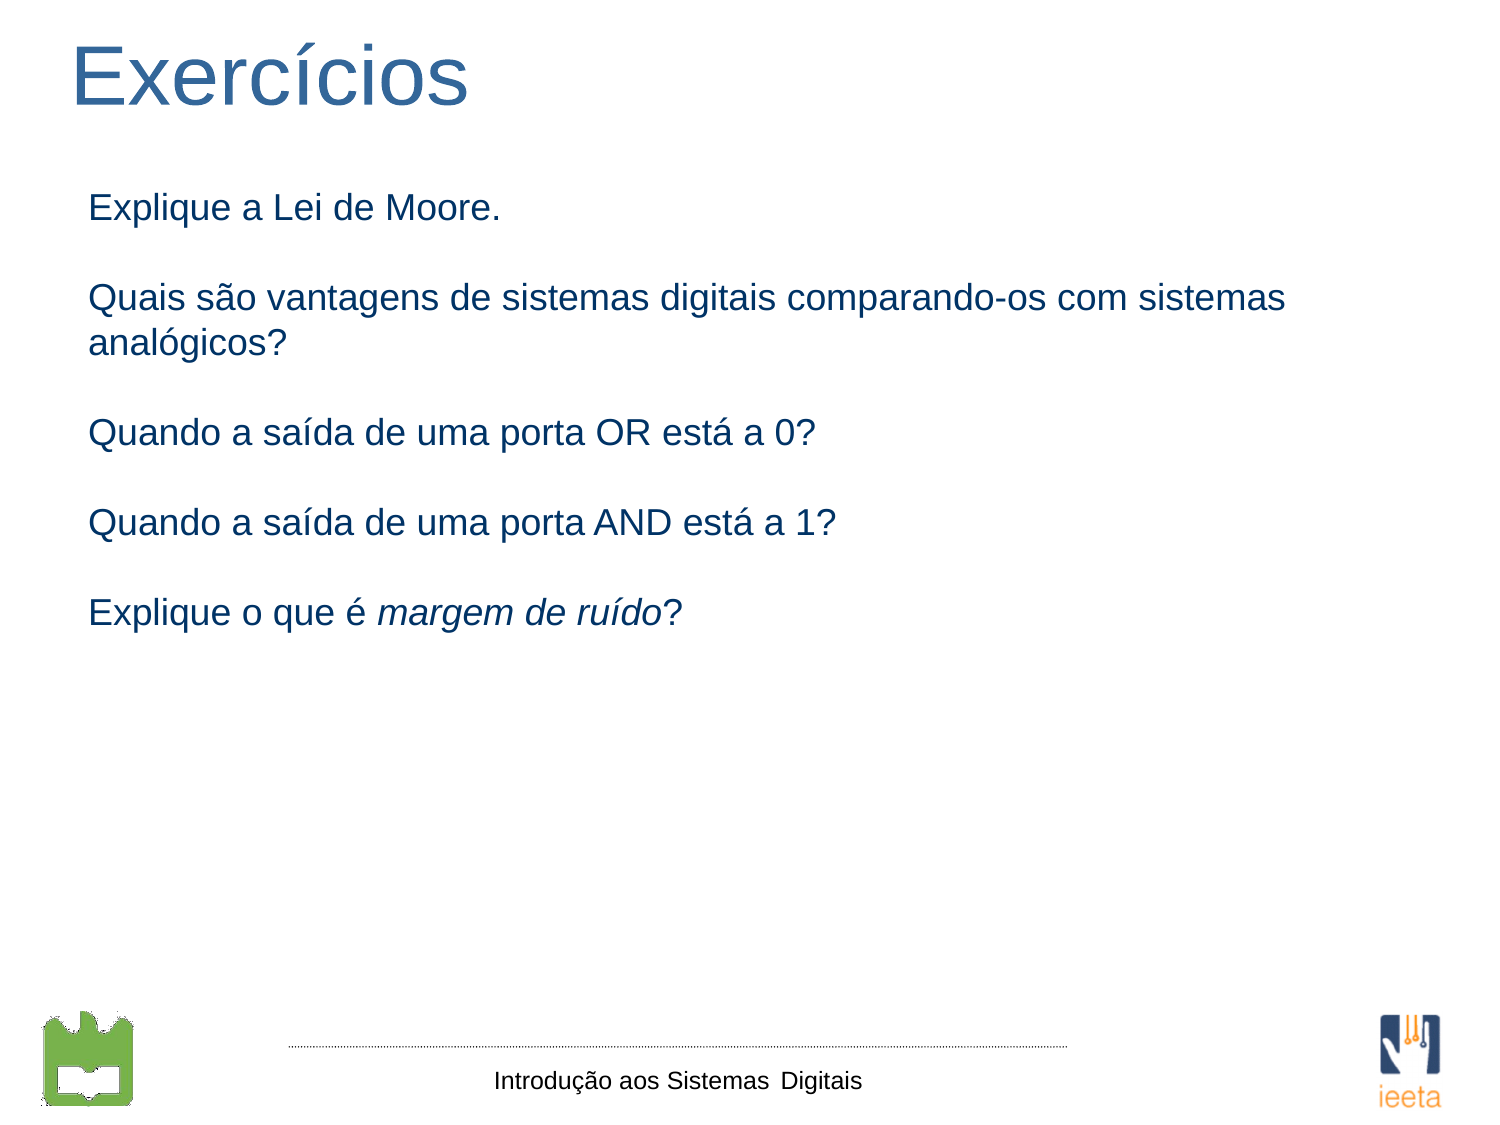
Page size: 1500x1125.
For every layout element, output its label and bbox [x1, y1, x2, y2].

text_box [73, 175, 1448, 646]
picture [41, 1011, 134, 1107]
picture [1376, 1011, 1443, 1111]
